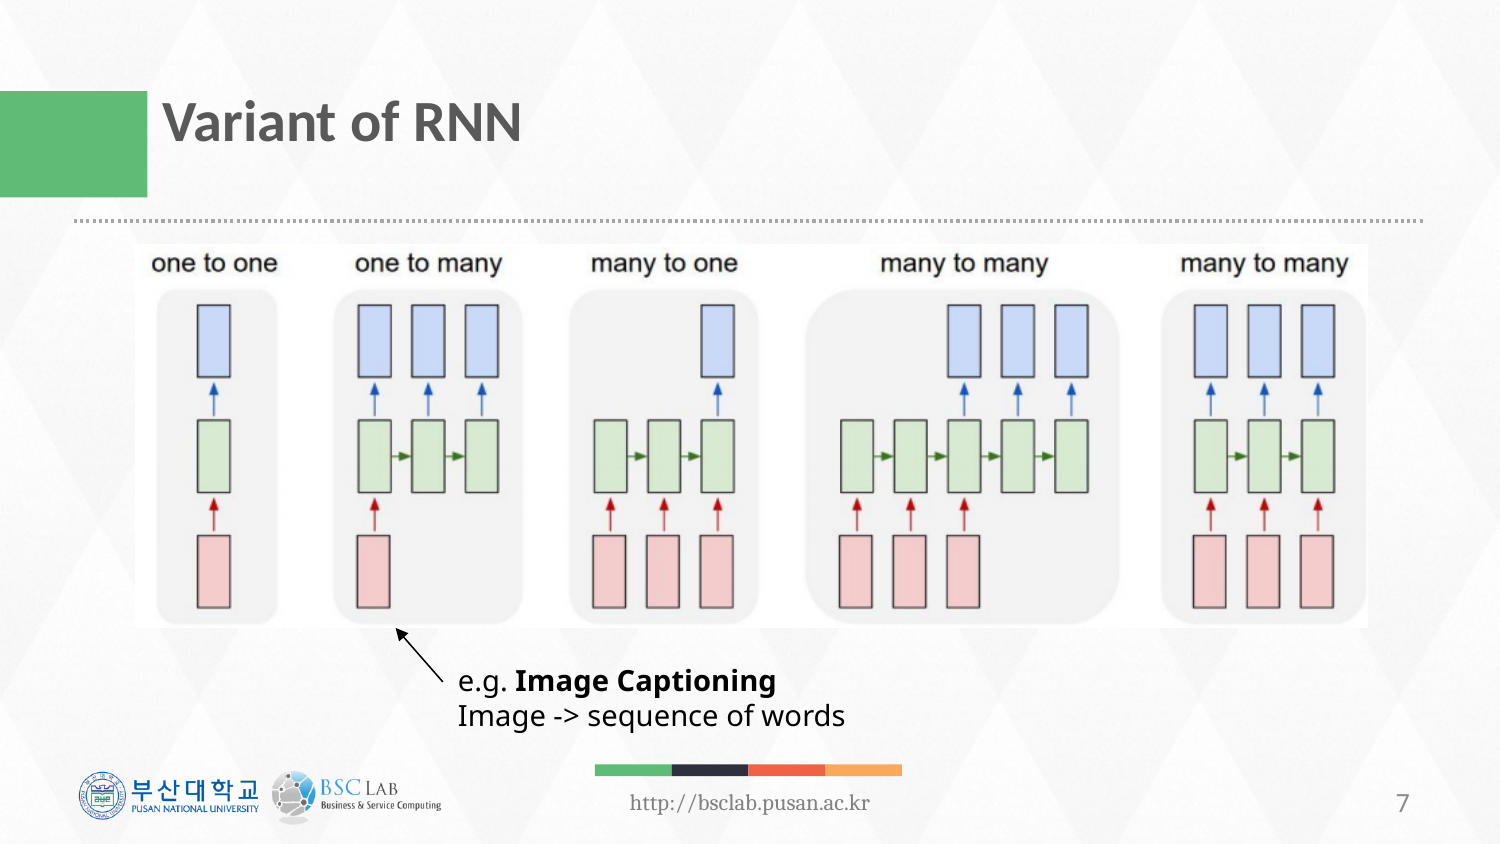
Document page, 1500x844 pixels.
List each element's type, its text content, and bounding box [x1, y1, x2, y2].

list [135, 244, 1368, 629]
text_box e.g. Image Captioning Image -> sequence of words [443, 654, 861, 740]
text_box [395, 627, 444, 683]
picture [0, 0, 1500, 844]
slide_number 7 [1074, 782, 1425, 827]
title Variant of RNN [147, 91, 1425, 145]
